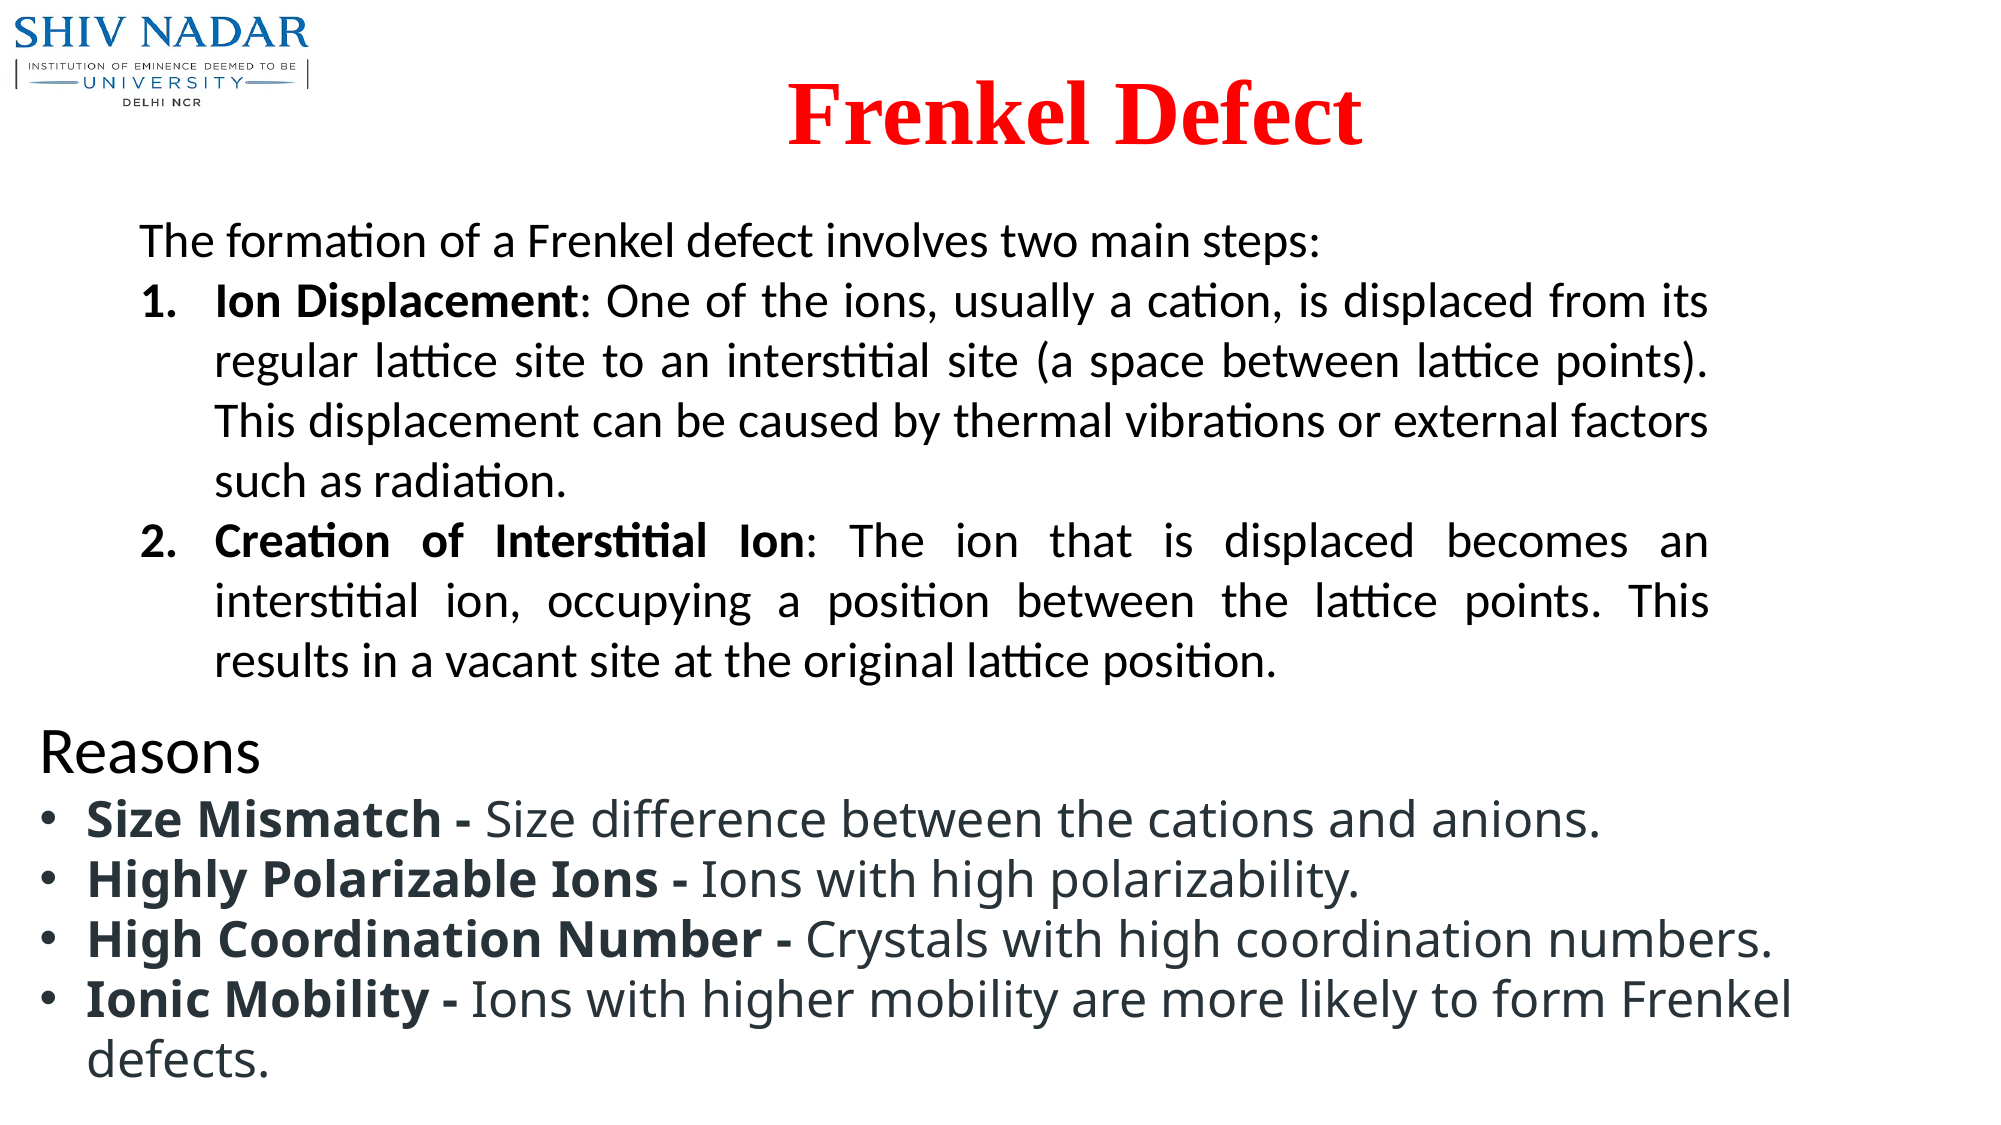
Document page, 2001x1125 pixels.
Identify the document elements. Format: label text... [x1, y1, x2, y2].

title Frenkel Defect [324, 53, 1828, 165]
text_box The formation of a Frenkel defect involves two main steps: Ion Displacement: One of the ions, usually a cation, is displaced from its regular lattice site to an interstitial site (a space between lattice points). This displacement can be caused by thermal vibrations or external factors such as radiation. Creation of Interstitial Ion: The ion that is displaced becomes an interstitial ion, occupying a position between the lattice points. This results in a vacant site at the original lattice position. [125, 199, 1725, 695]
text_box Reasons Size Mismatch - Size difference between the cations and anions. Highly Polarizable Ions - Ions with high polarizability. High Coordination Number - Crystals with high coordination numbers. Ionic Mobility - Ions with higher mobility are more likely to form Frenkel defects. [24, 699, 1975, 1095]
picture [0, 12, 325, 113]
